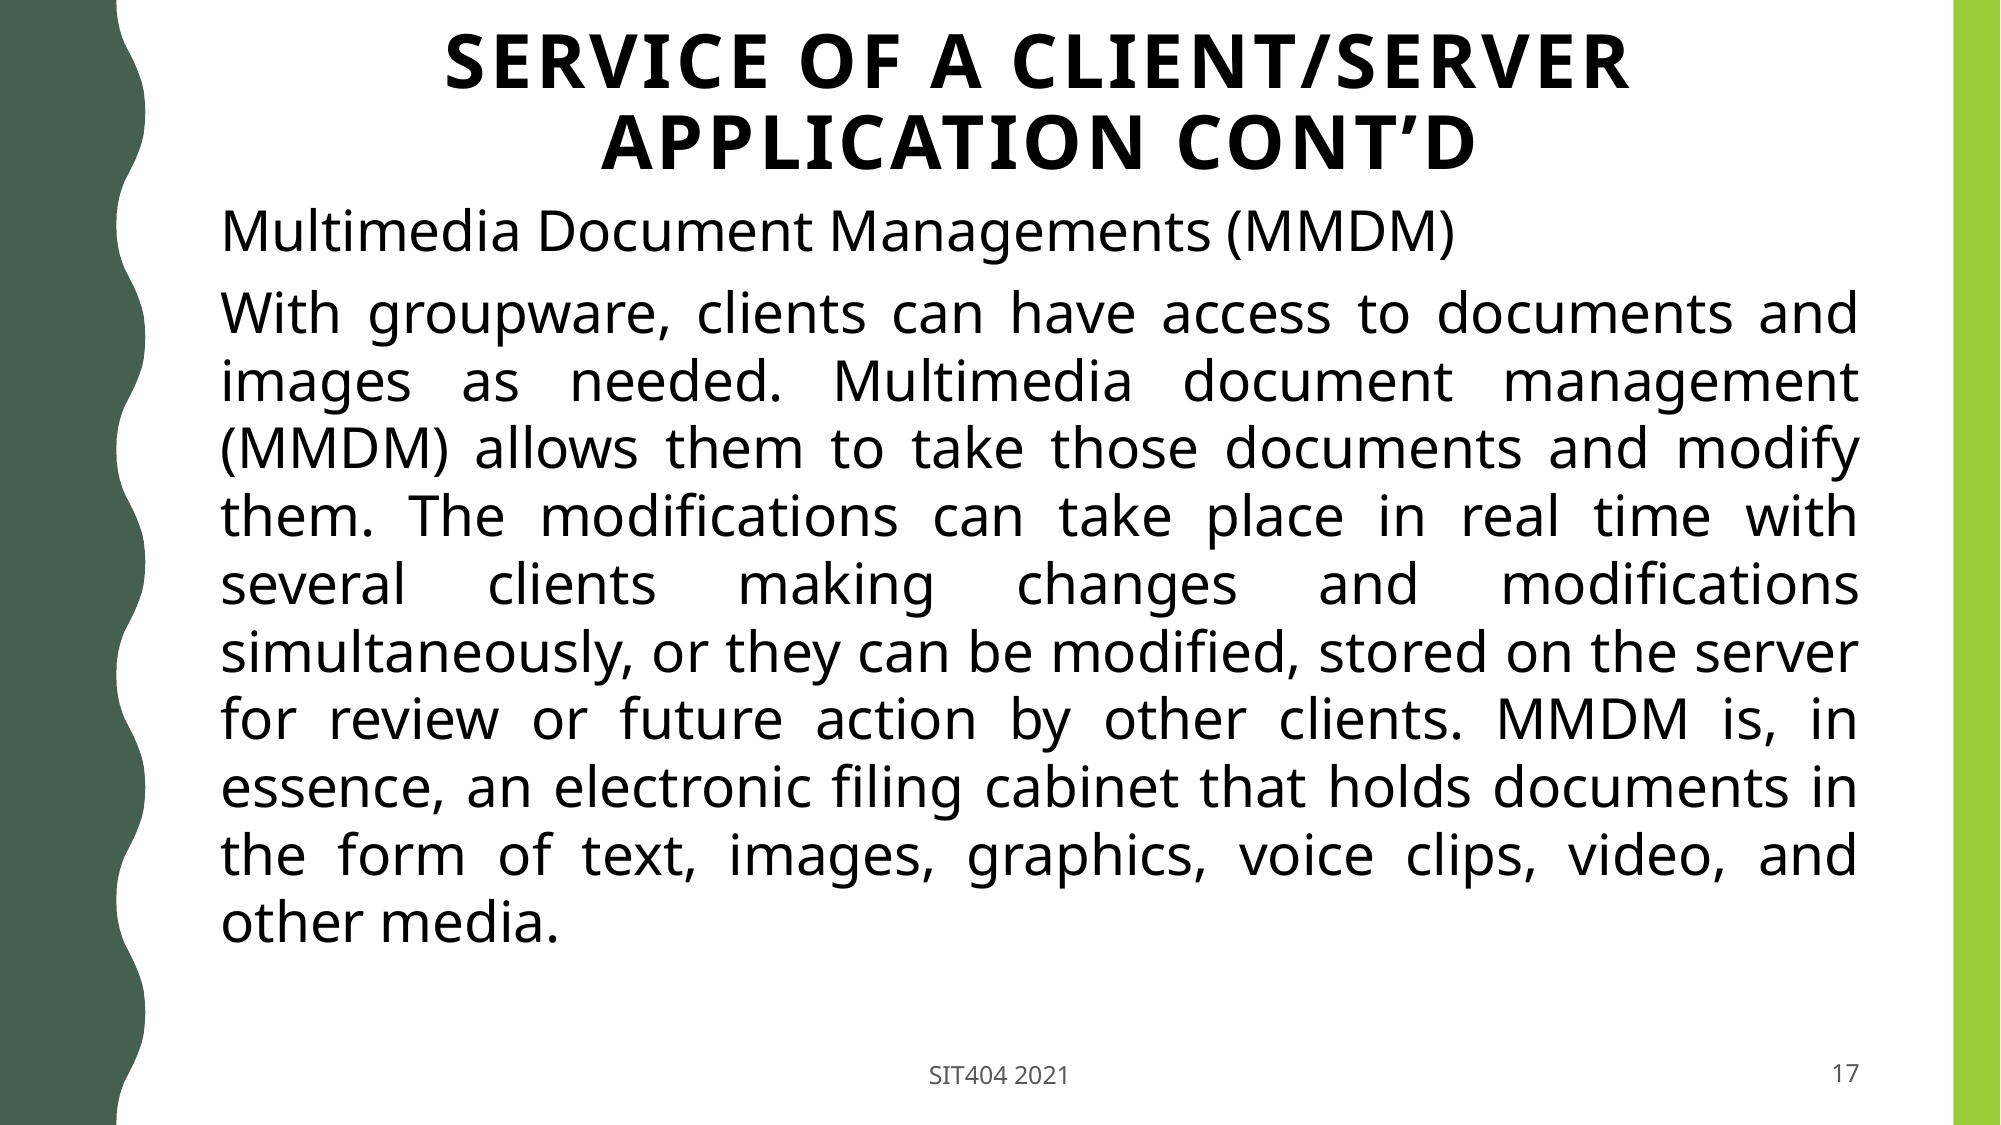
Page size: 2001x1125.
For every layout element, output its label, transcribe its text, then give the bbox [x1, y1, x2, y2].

slide_number 17 [1412, 1045, 1875, 1103]
footer SIT404 2021 [662, 1045, 1338, 1103]
list Multimedia Document Managements (MMDM) With groupware, clients can have access to documents and images as needed. Multimedia document management (MMDM) allows them to take those documents and modify them. The modifications can take place in real time with several clients making changes and modifications simultaneously, or they can be modified, stored on the server for review or future action by other clients. MMDM is, in essence, an electronic filing cabinet that holds documents in the form of text, images, graphics, voice clips, video, and other media. [205, 187, 1875, 965]
title SERVICE OF A CLIENT/SERVER APPLICATION cont’d [205, 16, 1875, 187]
